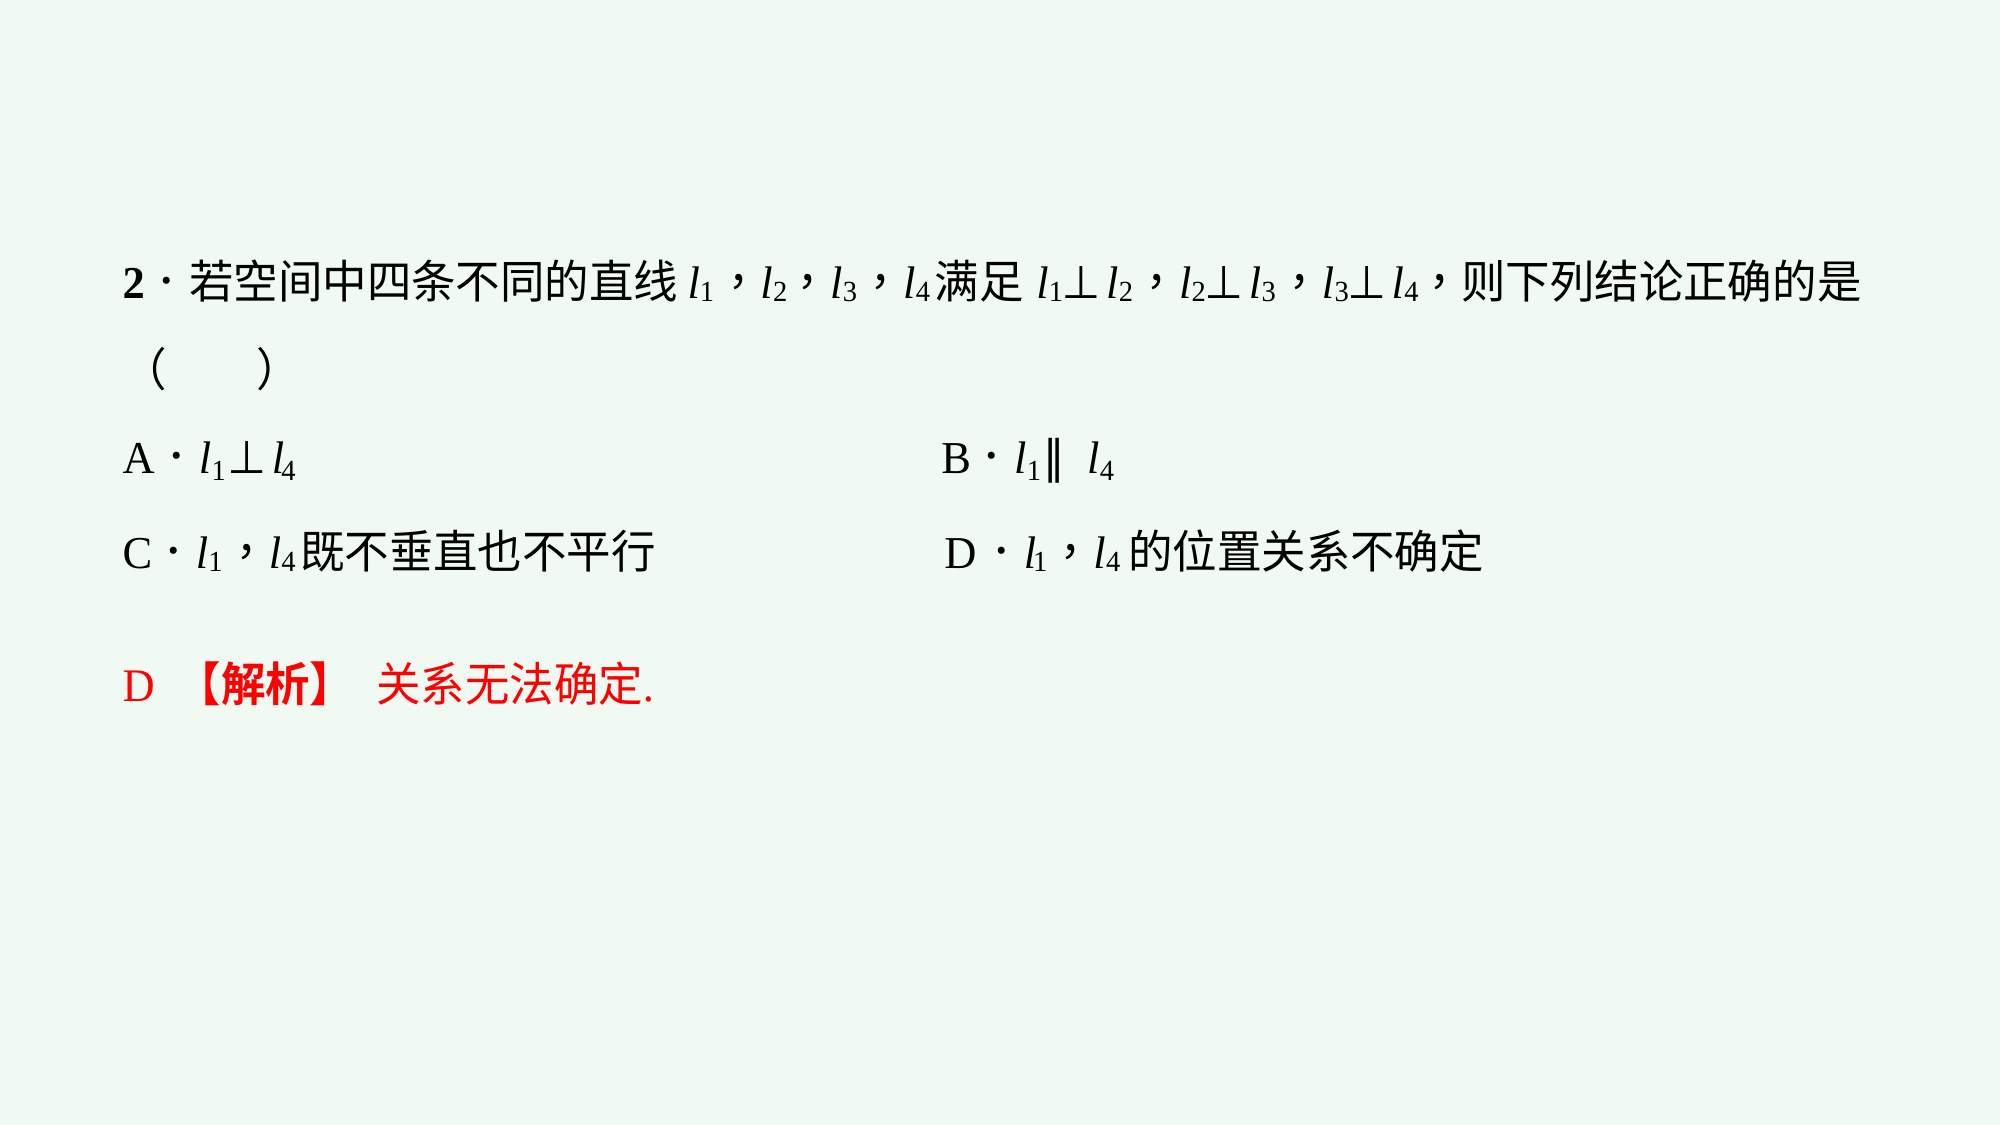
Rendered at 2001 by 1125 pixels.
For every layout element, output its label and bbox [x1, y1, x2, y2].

text_box [122, 252, 1881, 588]
text_box [122, 651, 1881, 722]
